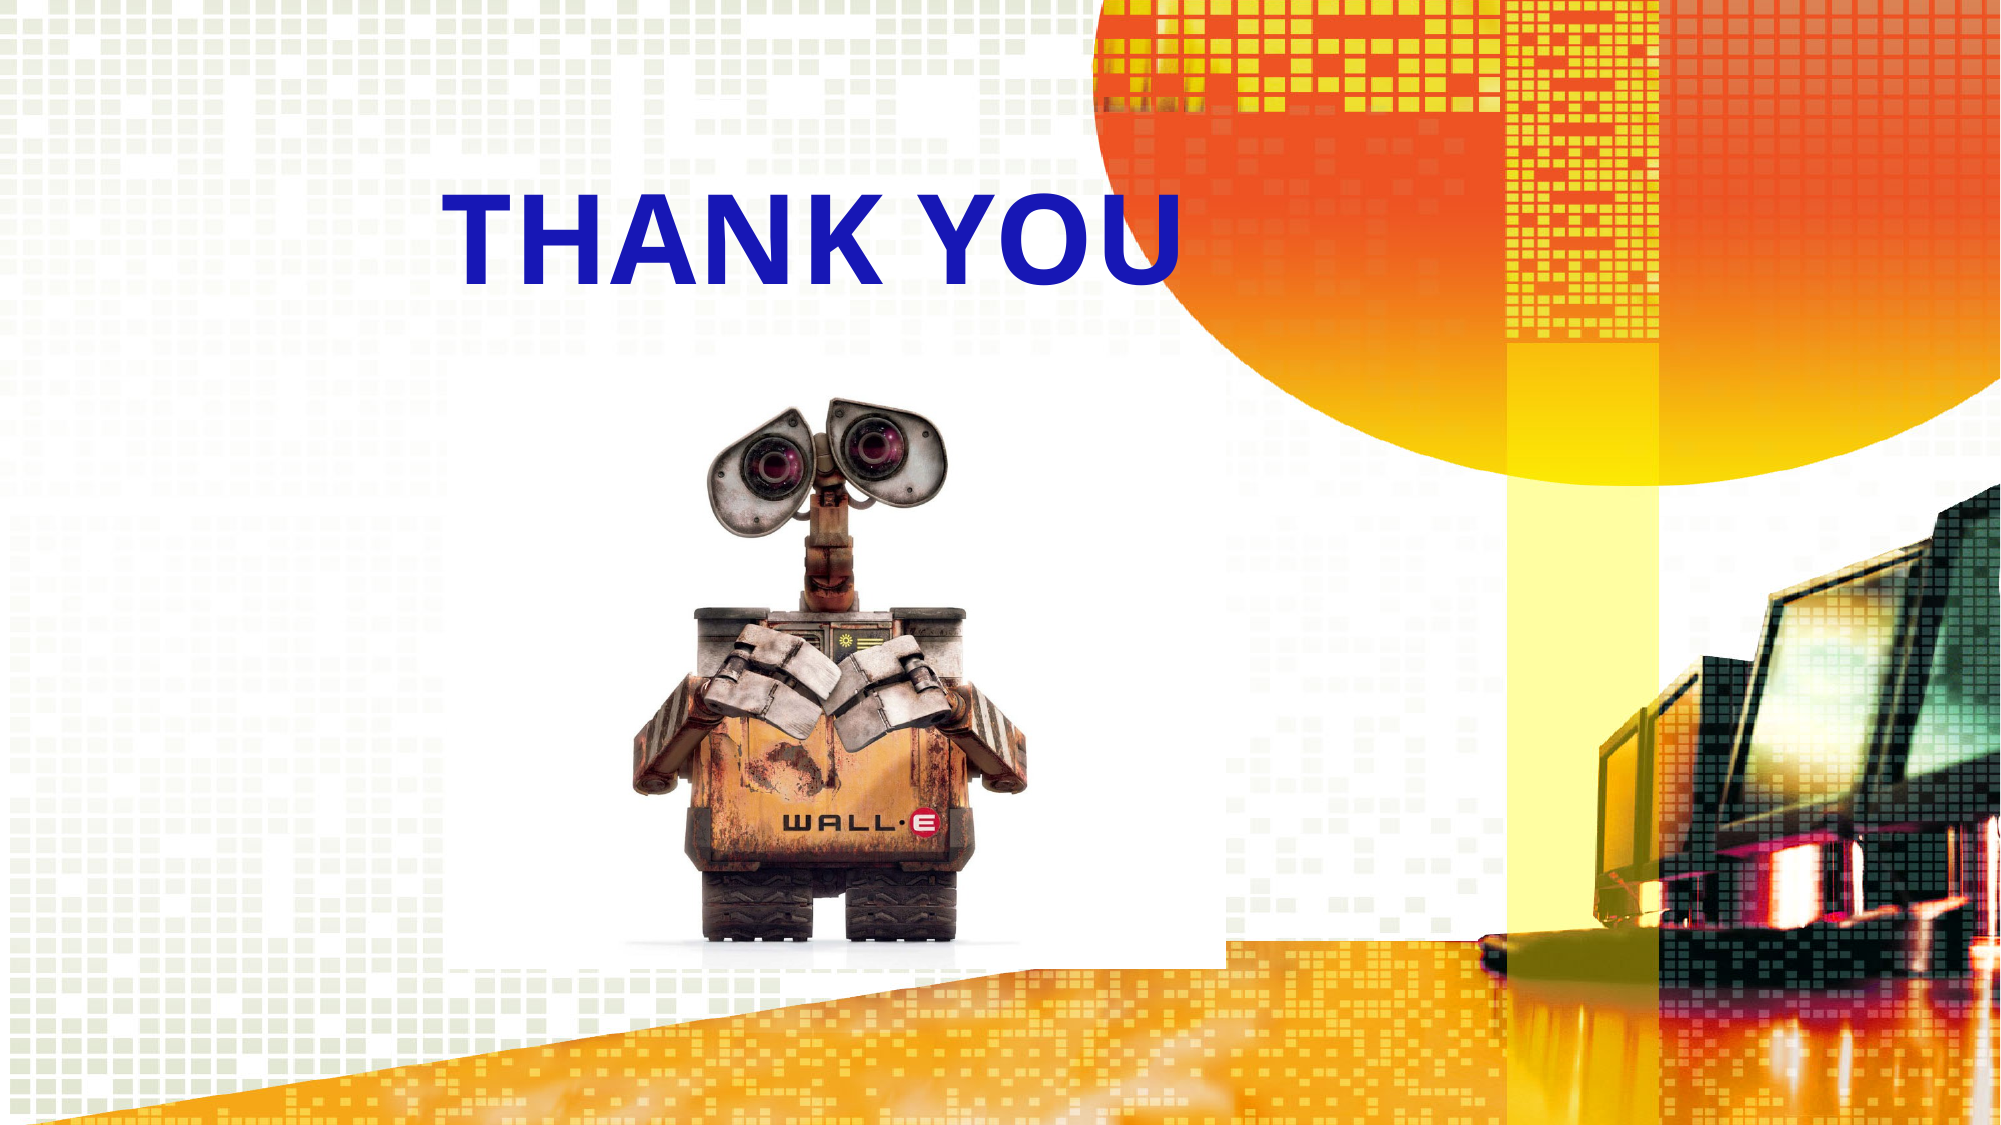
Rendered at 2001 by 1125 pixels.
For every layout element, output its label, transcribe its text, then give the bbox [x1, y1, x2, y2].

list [446, 357, 1226, 969]
title THANK YOU [140, 159, 1525, 310]
picture [0, 0, 2001, 1125]
